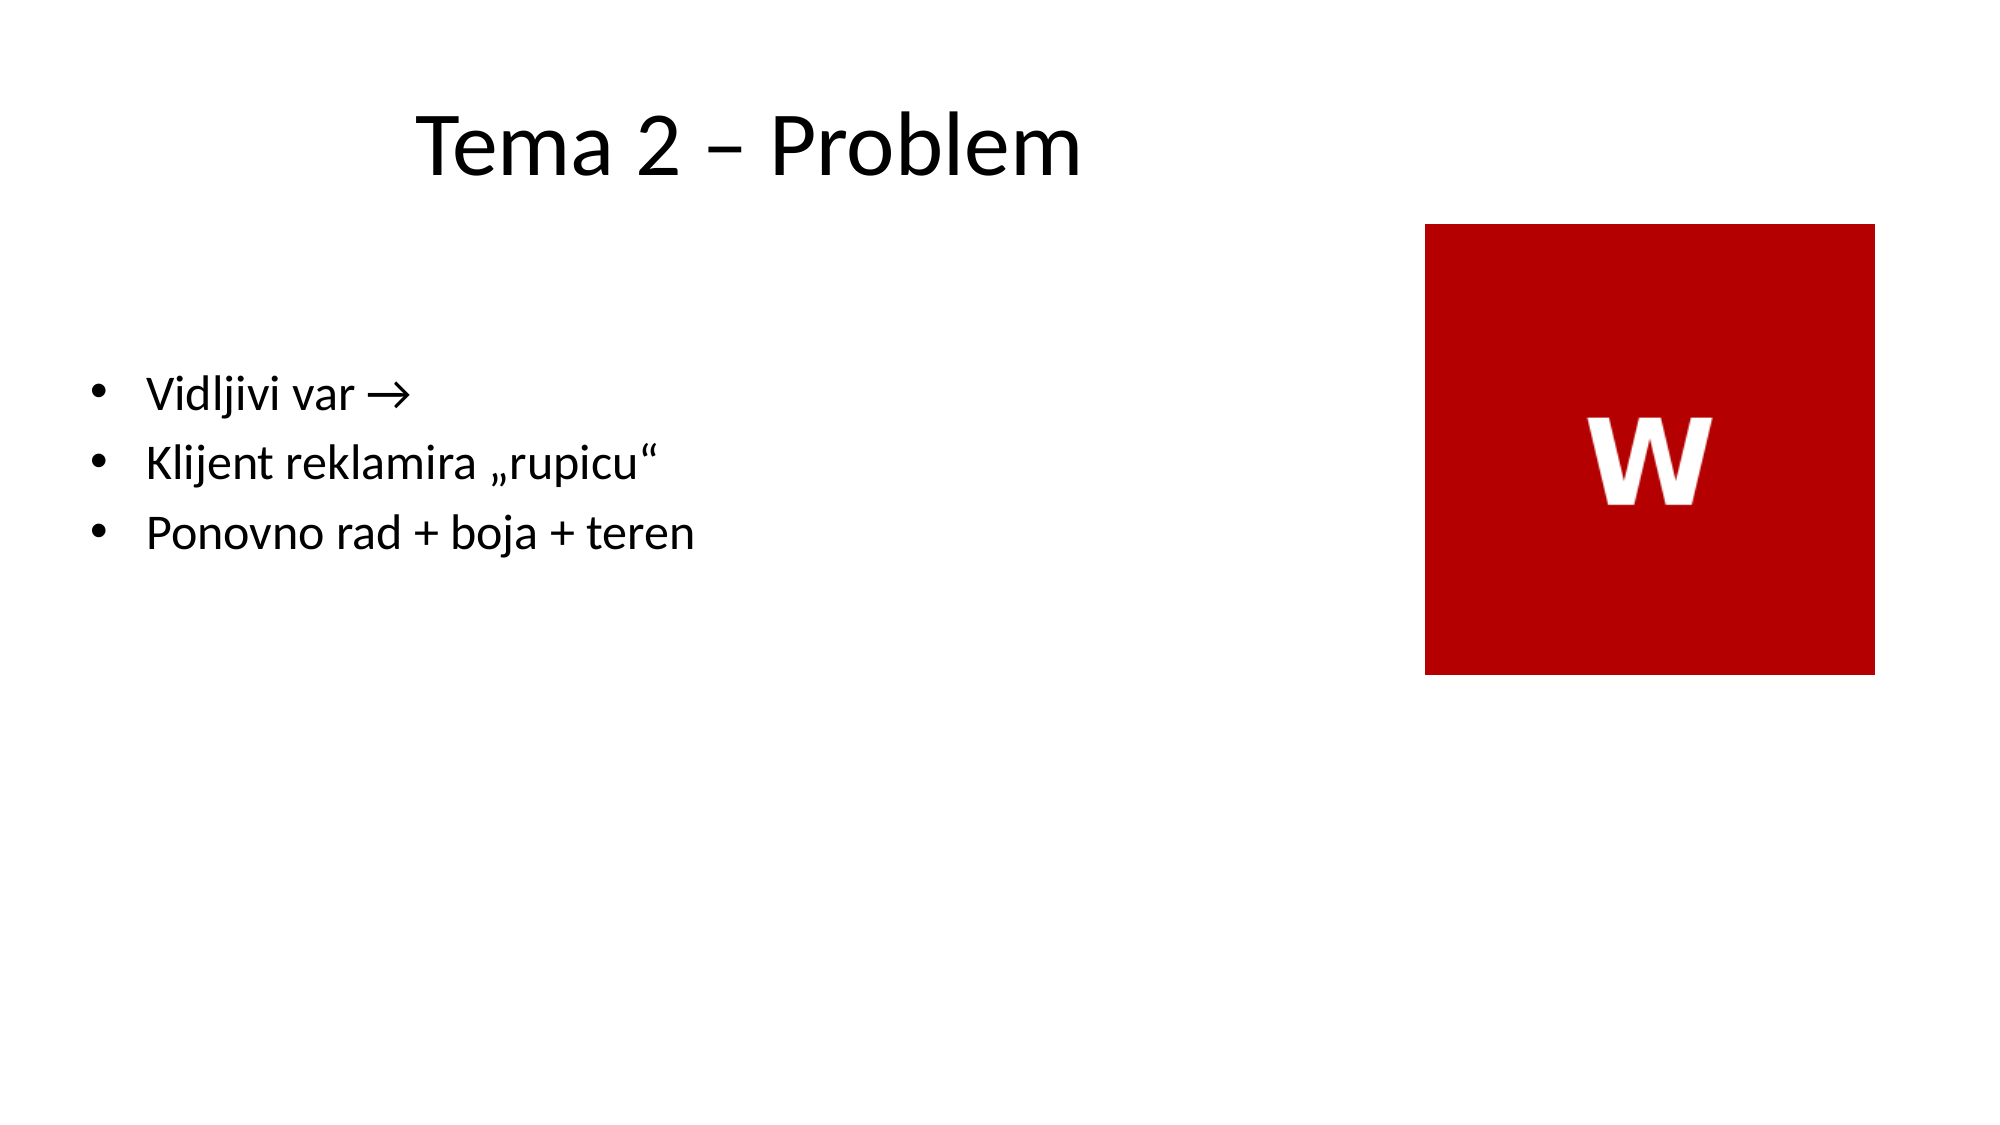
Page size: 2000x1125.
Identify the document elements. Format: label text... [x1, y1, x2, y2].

list Vidljivi var → Klijent reklamira „rupicu“ Ponovno rad + boja + teren [75, 262, 1425, 1005]
title Tema 2 – Problem [75, 45, 1425, 233]
picture [1424, 224, 1876, 676]
